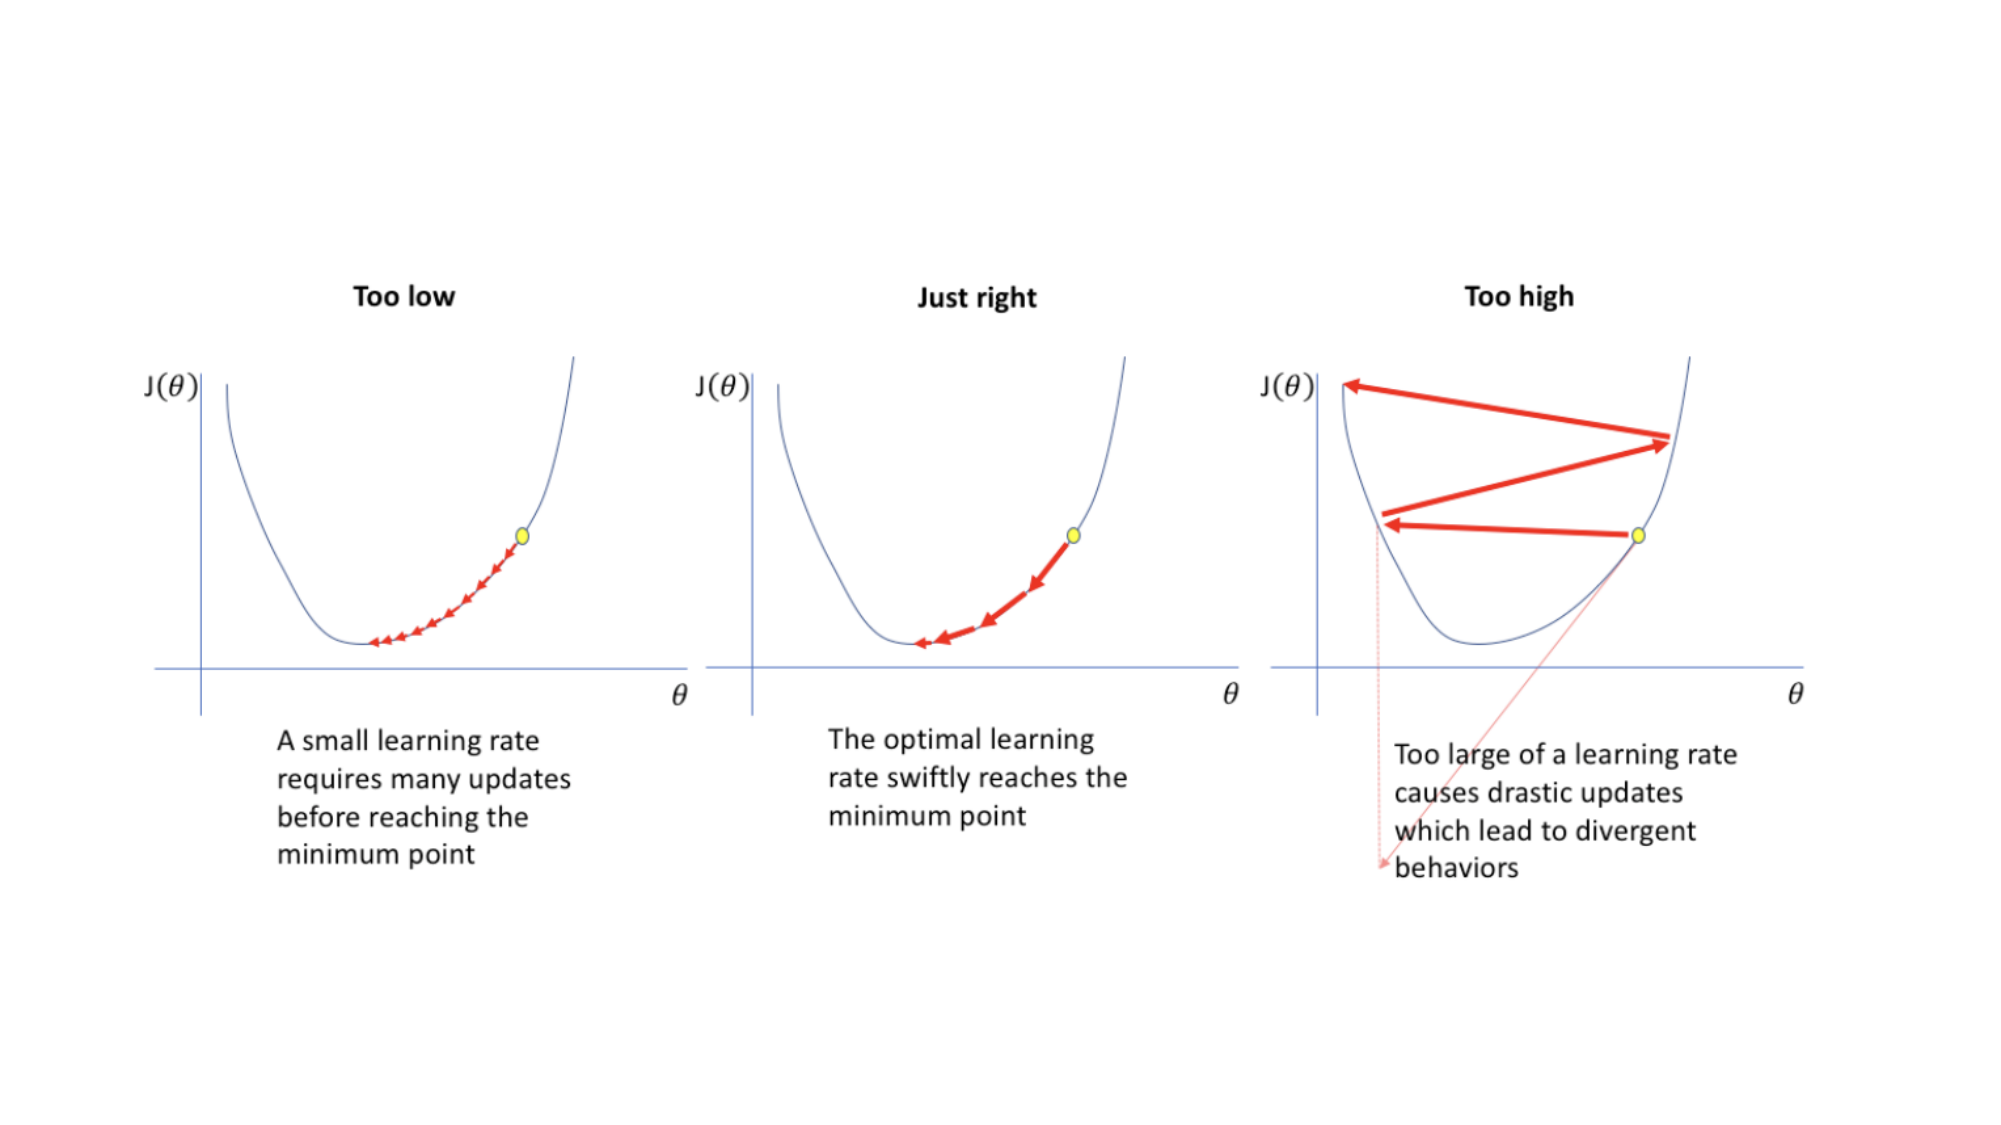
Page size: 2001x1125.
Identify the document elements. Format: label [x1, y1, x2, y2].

picture [105, 220, 1895, 905]
